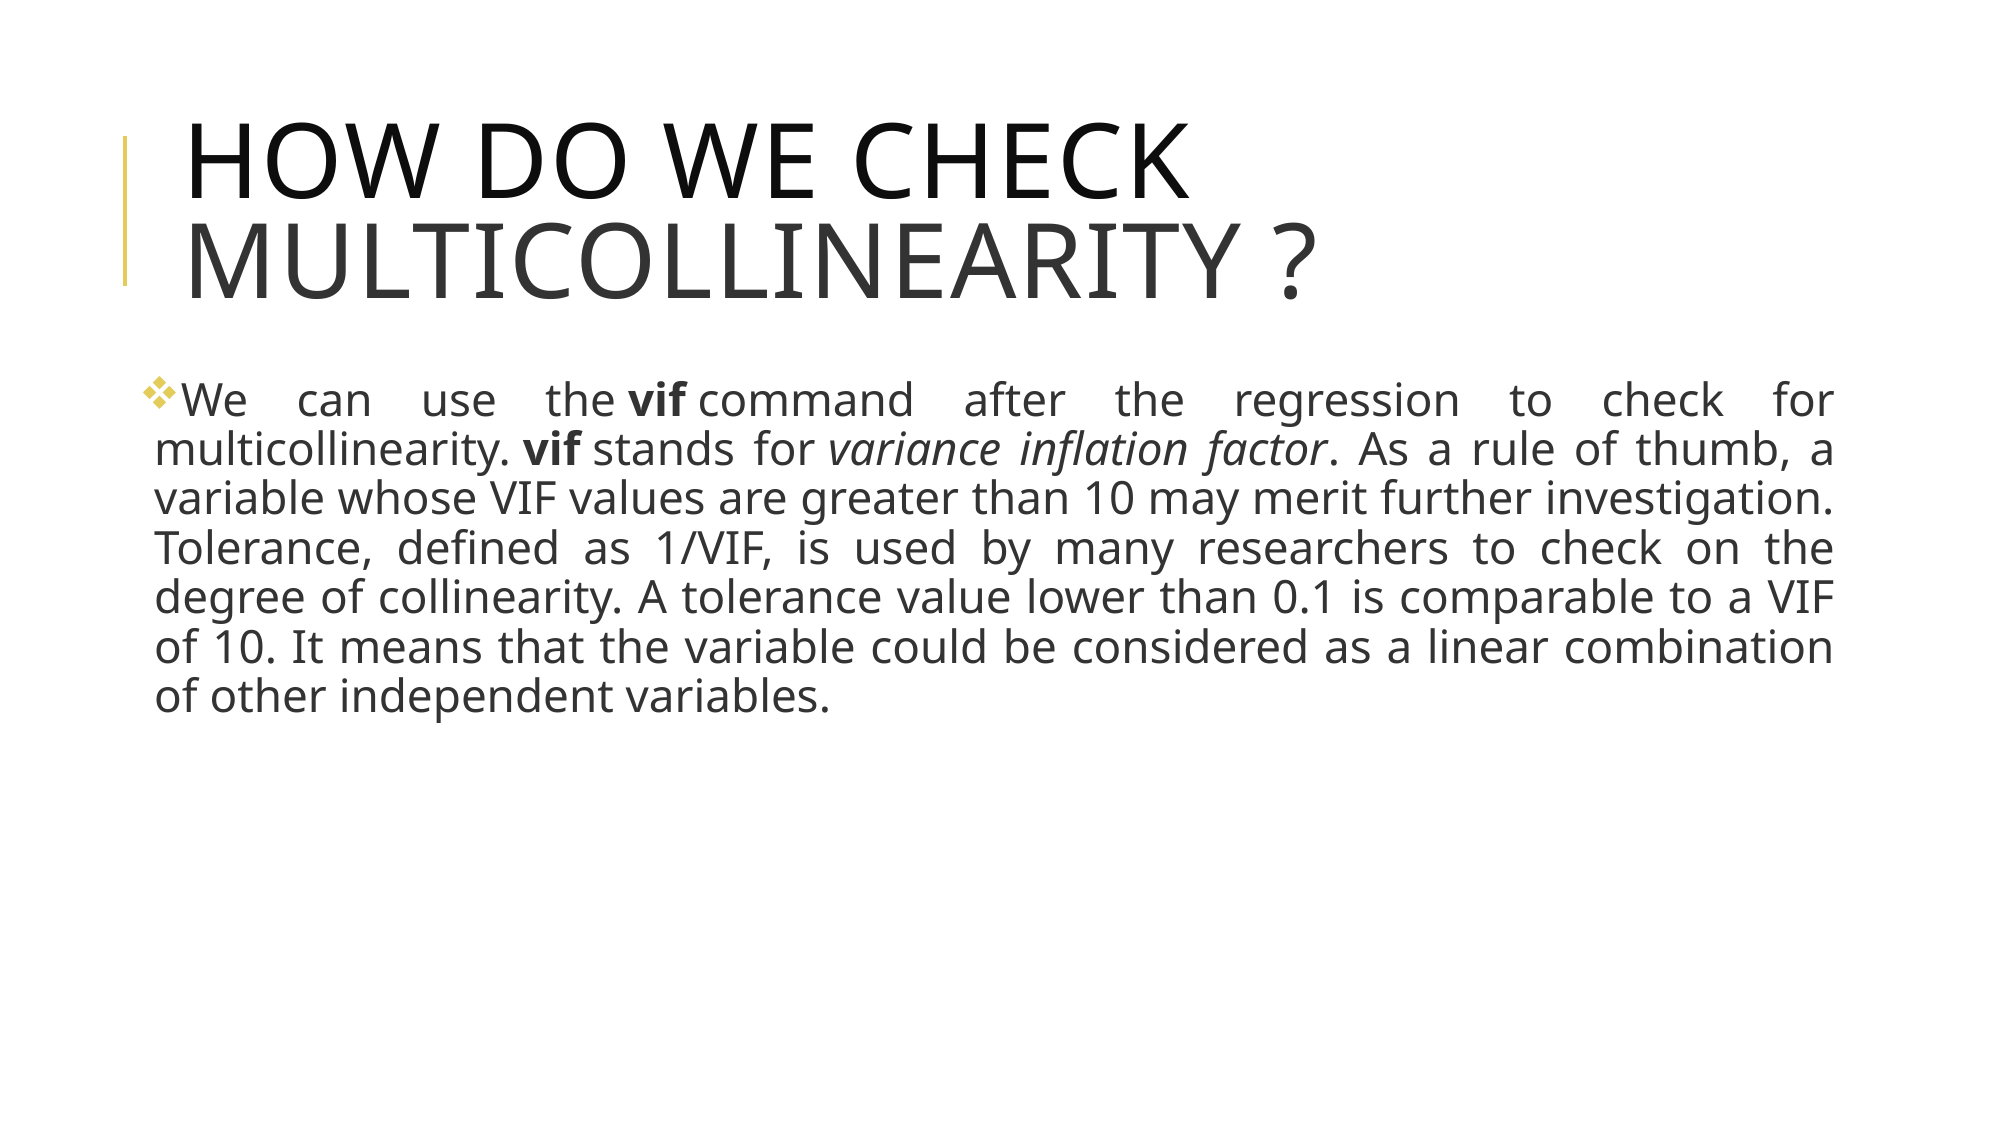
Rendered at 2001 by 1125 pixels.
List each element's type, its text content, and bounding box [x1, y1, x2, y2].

title How do we check Multicollinearity ? [168, 96, 1830, 342]
list We can use the vif command after the regression to check for multicollinearity. vif stands for variance inflation factor. As a rule of thumb, a variable whose VIF values are greater than 10 may merit further investigation. Tolerance, defined as 1/VIF, is used by many researchers to check on the degree of collinearity. A tolerance value lower than 0.1 is comparable to a VIF of 10. It means that the variable could be considered as a linear combination of other independent variables. [131, 368, 1844, 1029]
